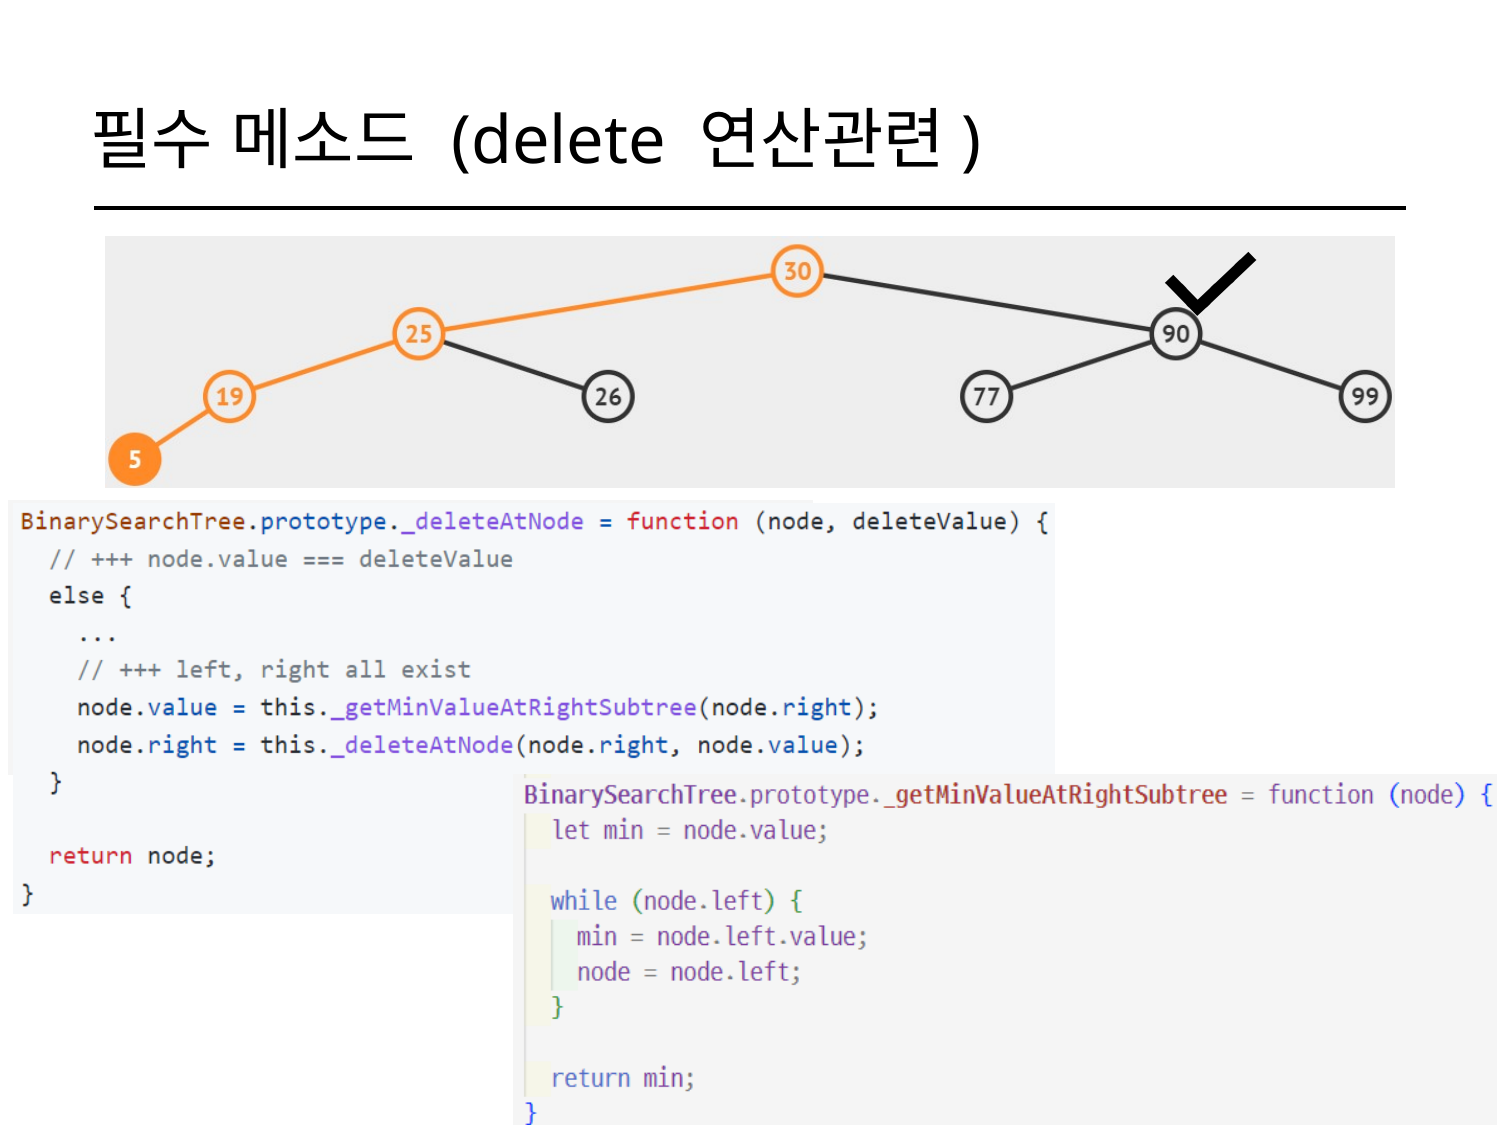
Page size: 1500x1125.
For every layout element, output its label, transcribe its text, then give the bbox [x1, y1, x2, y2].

picture [105, 236, 1395, 488]
picture [8, 500, 1497, 1125]
title 필수 메소드 (delete 연산관련) [75, 31, 1425, 244]
